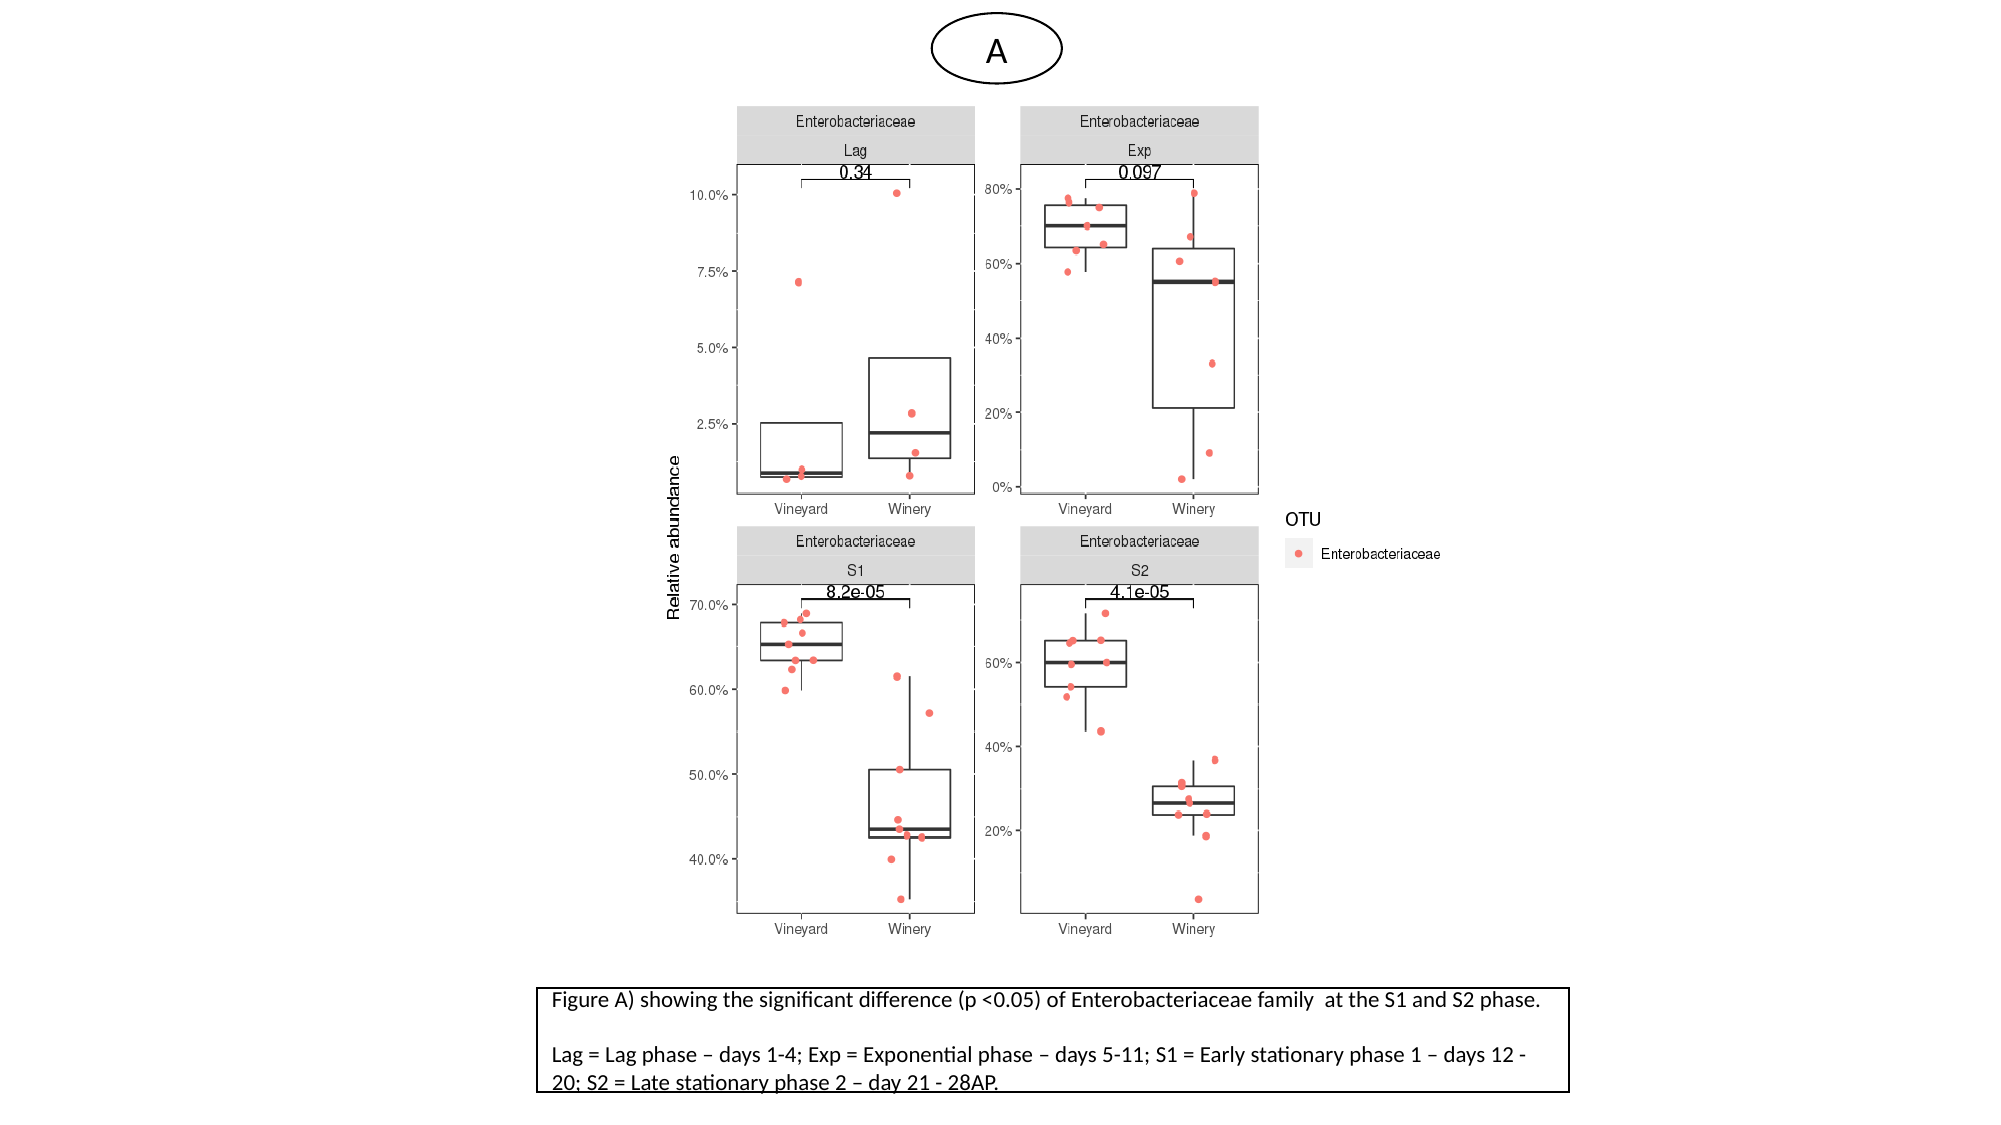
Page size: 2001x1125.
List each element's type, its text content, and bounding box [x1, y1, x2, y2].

text_box A [930, 12, 1063, 85]
text_box Figure A) showing the significant difference (p <0.05) of Enterobacteriaceae family at the S1 and S2 phase. Lag = Lag phase – days 1-4; Exp = Exponential phase – days 5-11; S1 = Early stationary phase 1 – days 12 - 20; S2 = Late stationary phase 2 – day 21 - 28AP. [536, 987, 1570, 1093]
picture [658, 97, 1459, 970]
